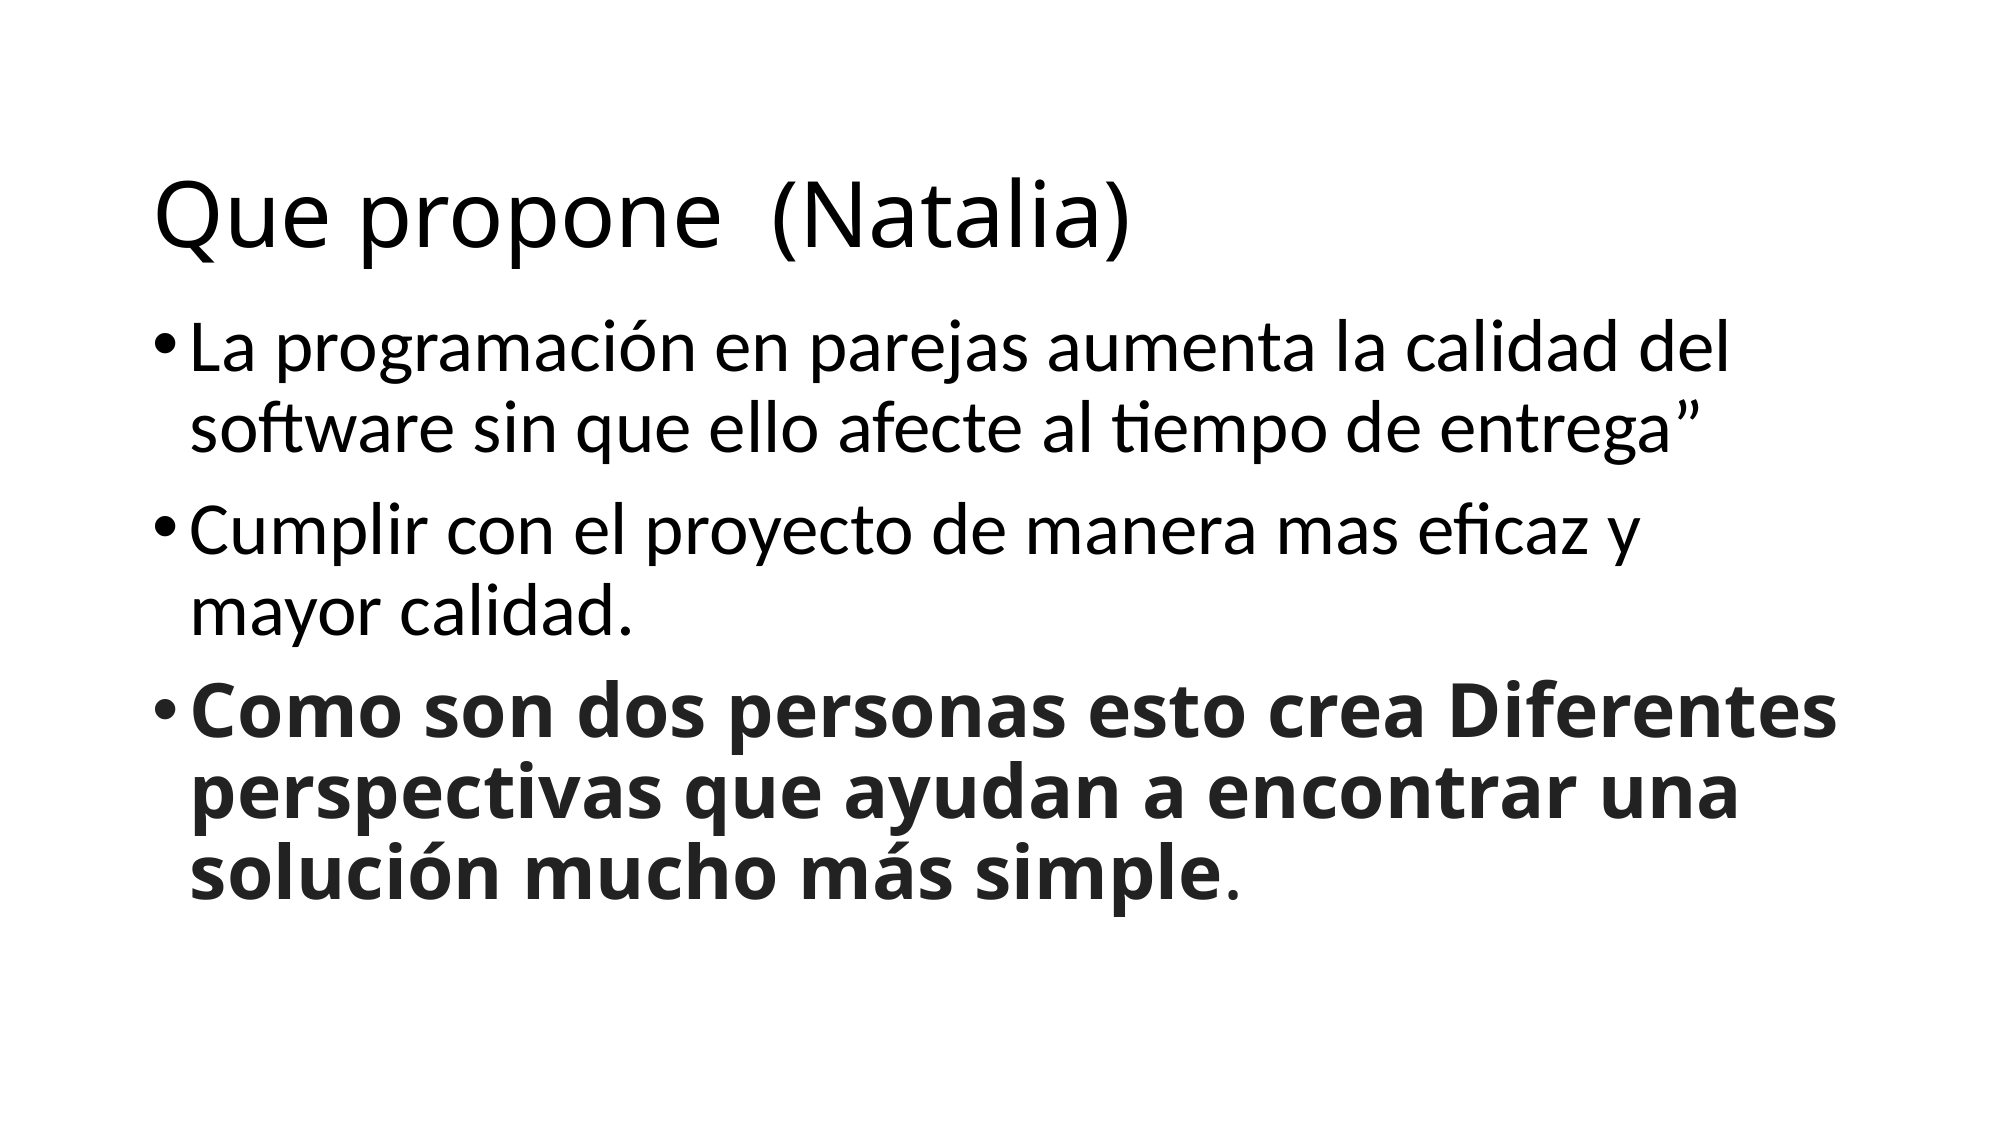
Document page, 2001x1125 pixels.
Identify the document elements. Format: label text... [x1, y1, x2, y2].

title Que propone (Natalia) [137, 59, 1863, 278]
list La programación en parejas aumenta la calidad del software sin que ello afecte al tiempo de entrega” Cumplir con el proyecto de manera mas eficaz y mayor calidad. Como son dos personas esto crea Diferentes perspectivas que ayudan a encontrar una solución mucho más simple. [137, 299, 1863, 1014]
